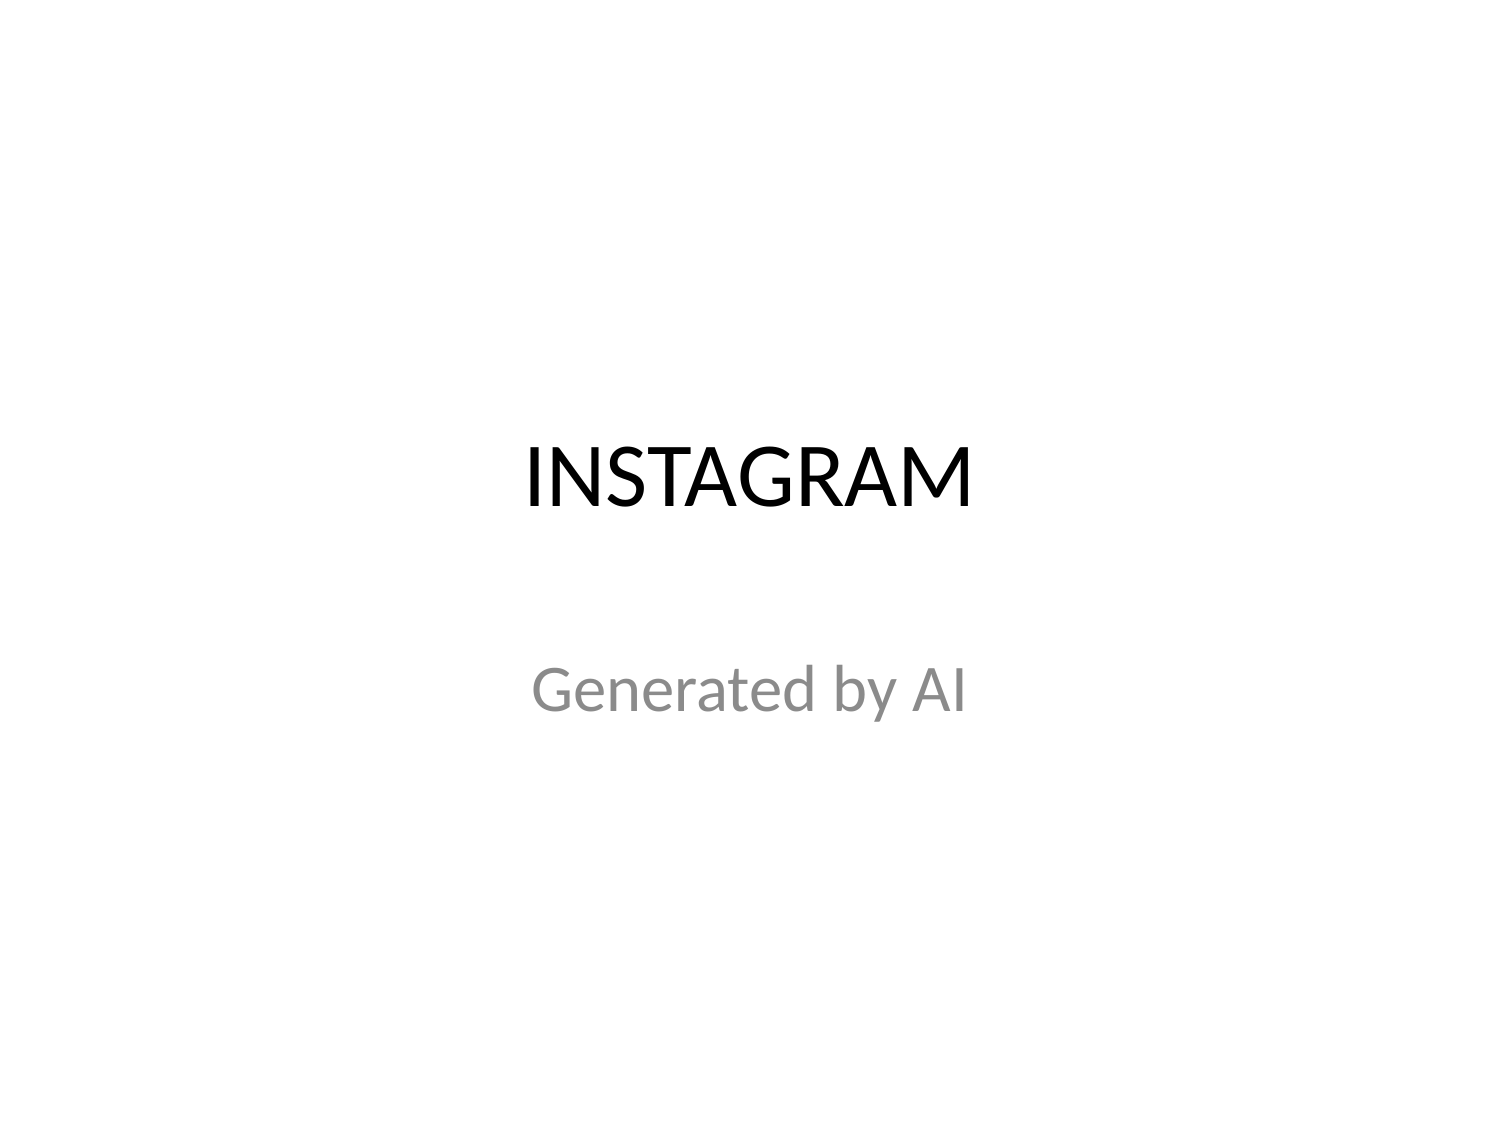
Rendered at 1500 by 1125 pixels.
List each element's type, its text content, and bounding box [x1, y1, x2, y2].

subtitle Generated by AI [225, 637, 1275, 925]
title INSTAGRAM [112, 349, 1388, 591]
